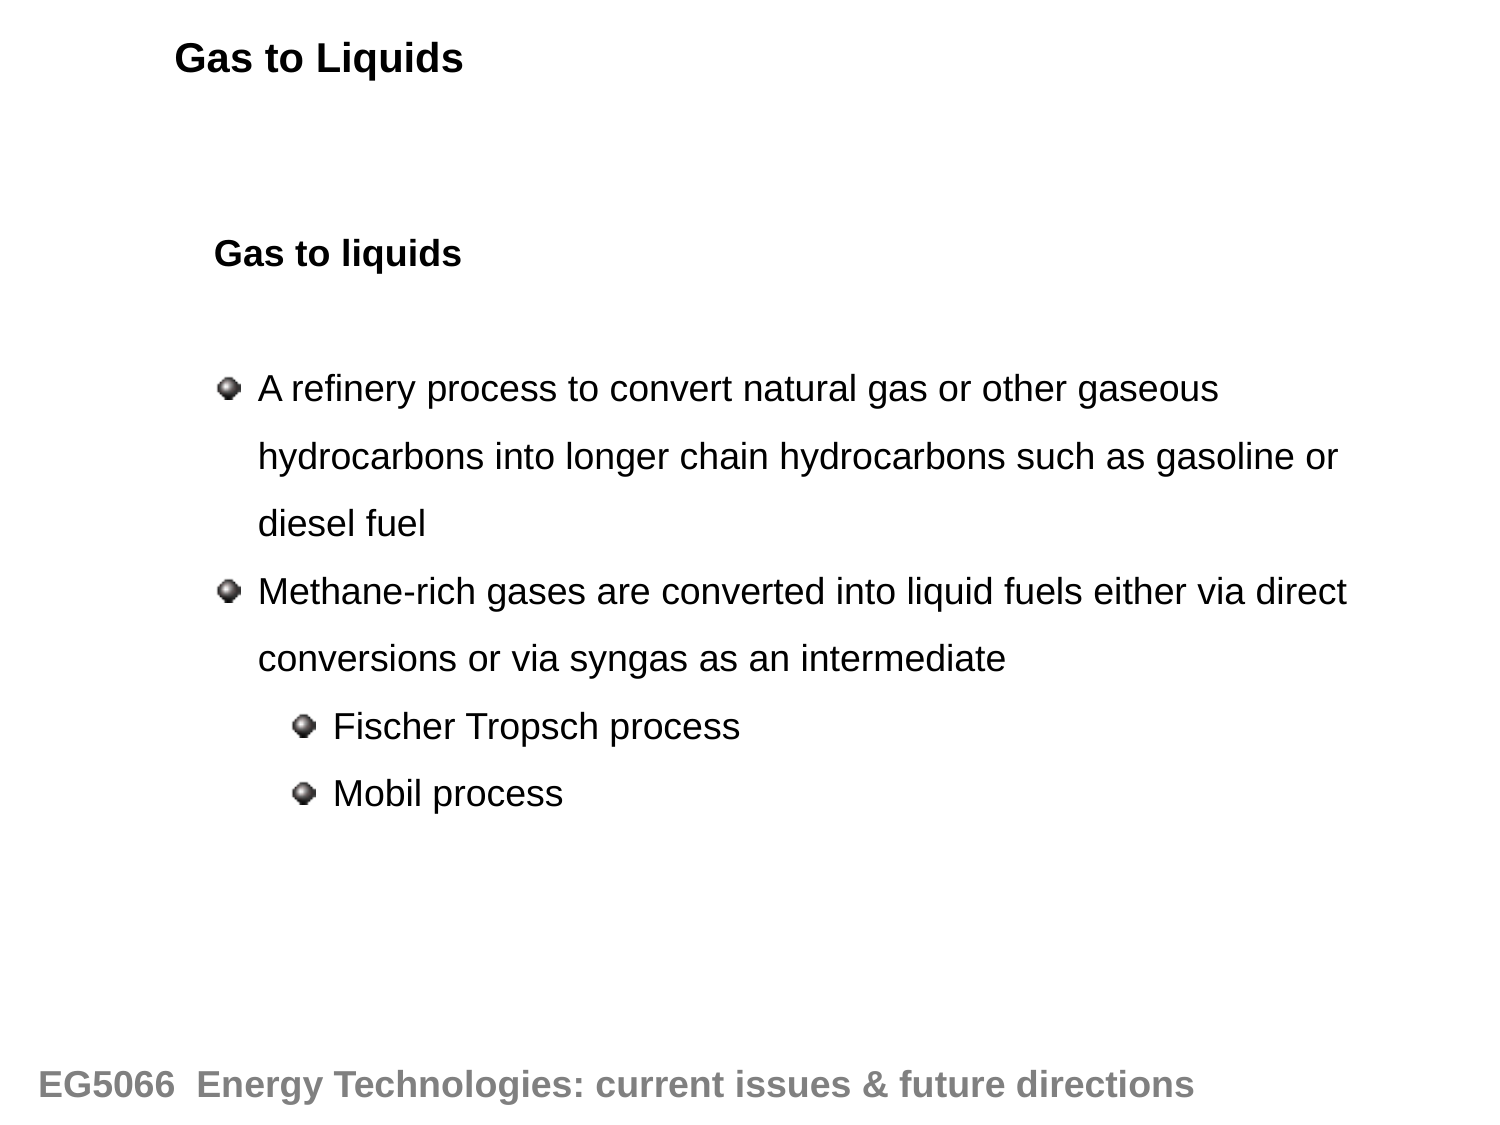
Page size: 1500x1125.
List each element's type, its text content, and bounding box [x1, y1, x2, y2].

text_box EG5066 Energy Technologies: current issues & future directions [23, 1052, 1313, 1113]
text_box Gas to liquids A refinery process to convert natural gas or other gaseous hydrocarbons into longer chain hydrocarbons such as gasoline or diesel fuel Methane-rich gases are converted into liquid fuels either via direct conversions or via syngas as an intermediate Fischer Tropsch process Mobil process [199, 199, 1383, 822]
picture [288, 778, 316, 805]
picture [213, 575, 241, 603]
picture [213, 373, 241, 400]
picture [288, 710, 316, 738]
text_box Gas to Liquids [159, 23, 479, 89]
